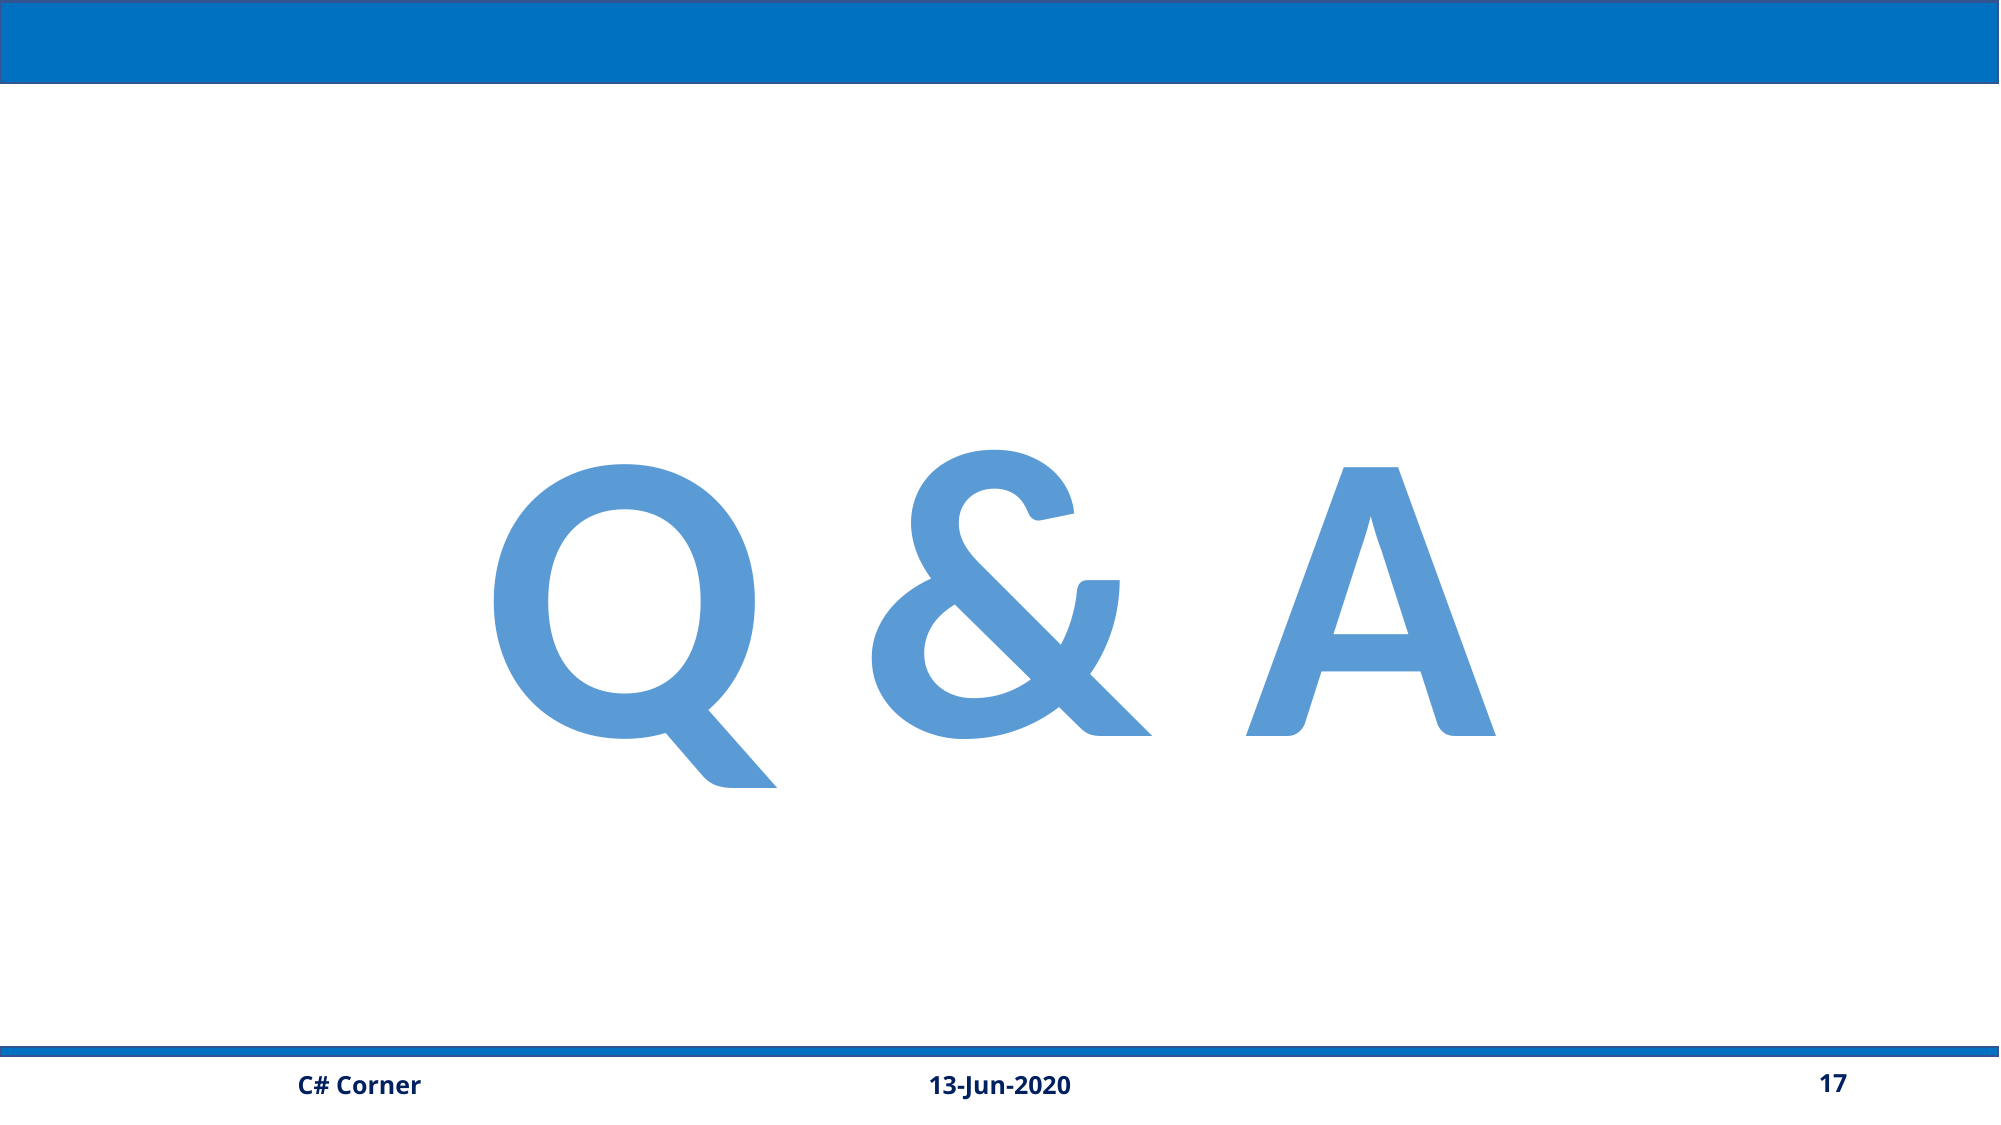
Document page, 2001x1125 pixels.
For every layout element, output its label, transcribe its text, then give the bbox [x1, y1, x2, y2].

slide_number 17 [1412, 1054, 1863, 1115]
footer 13-Jun-2020 [697, 1054, 1338, 1115]
text_box [0, 0, 1999, 84]
text_box Q & A [467, 314, 1513, 828]
text_box [0, 1046, 1999, 1057]
text_box C# Corner [21, 1054, 697, 1115]
